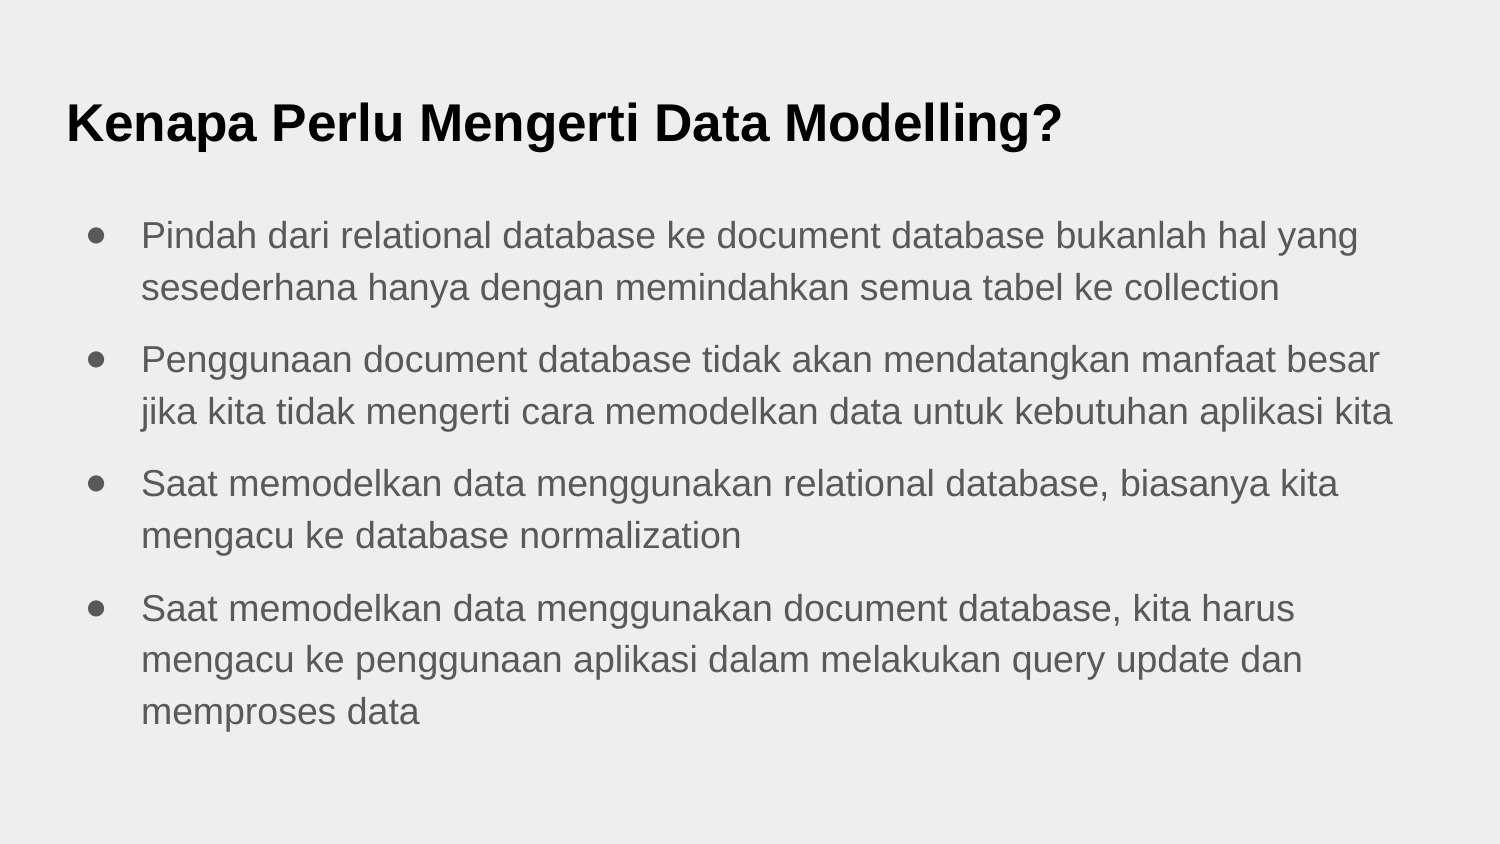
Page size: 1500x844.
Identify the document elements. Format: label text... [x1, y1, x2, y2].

title Kenapa Perlu Mengerti Data Modelling? [51, 72, 1449, 167]
list Pindah dari relational database ke document database bukanlah hal yang sesederhana hanya dengan memindahkan semua tabel ke collection Penggunaan document database tidak akan mendatangkan manfaat besar jika kita tidak mengerti cara memodelkan data untuk kebutuhan aplikasi kita Saat memodelkan data menggunakan relational database, biasanya kita mengacu ke database normalization Saat memodelkan data menggunakan document database, kita harus mengacu ke penggunaan aplikasi dalam melakukan query update dan memproses data [51, 189, 1449, 750]
